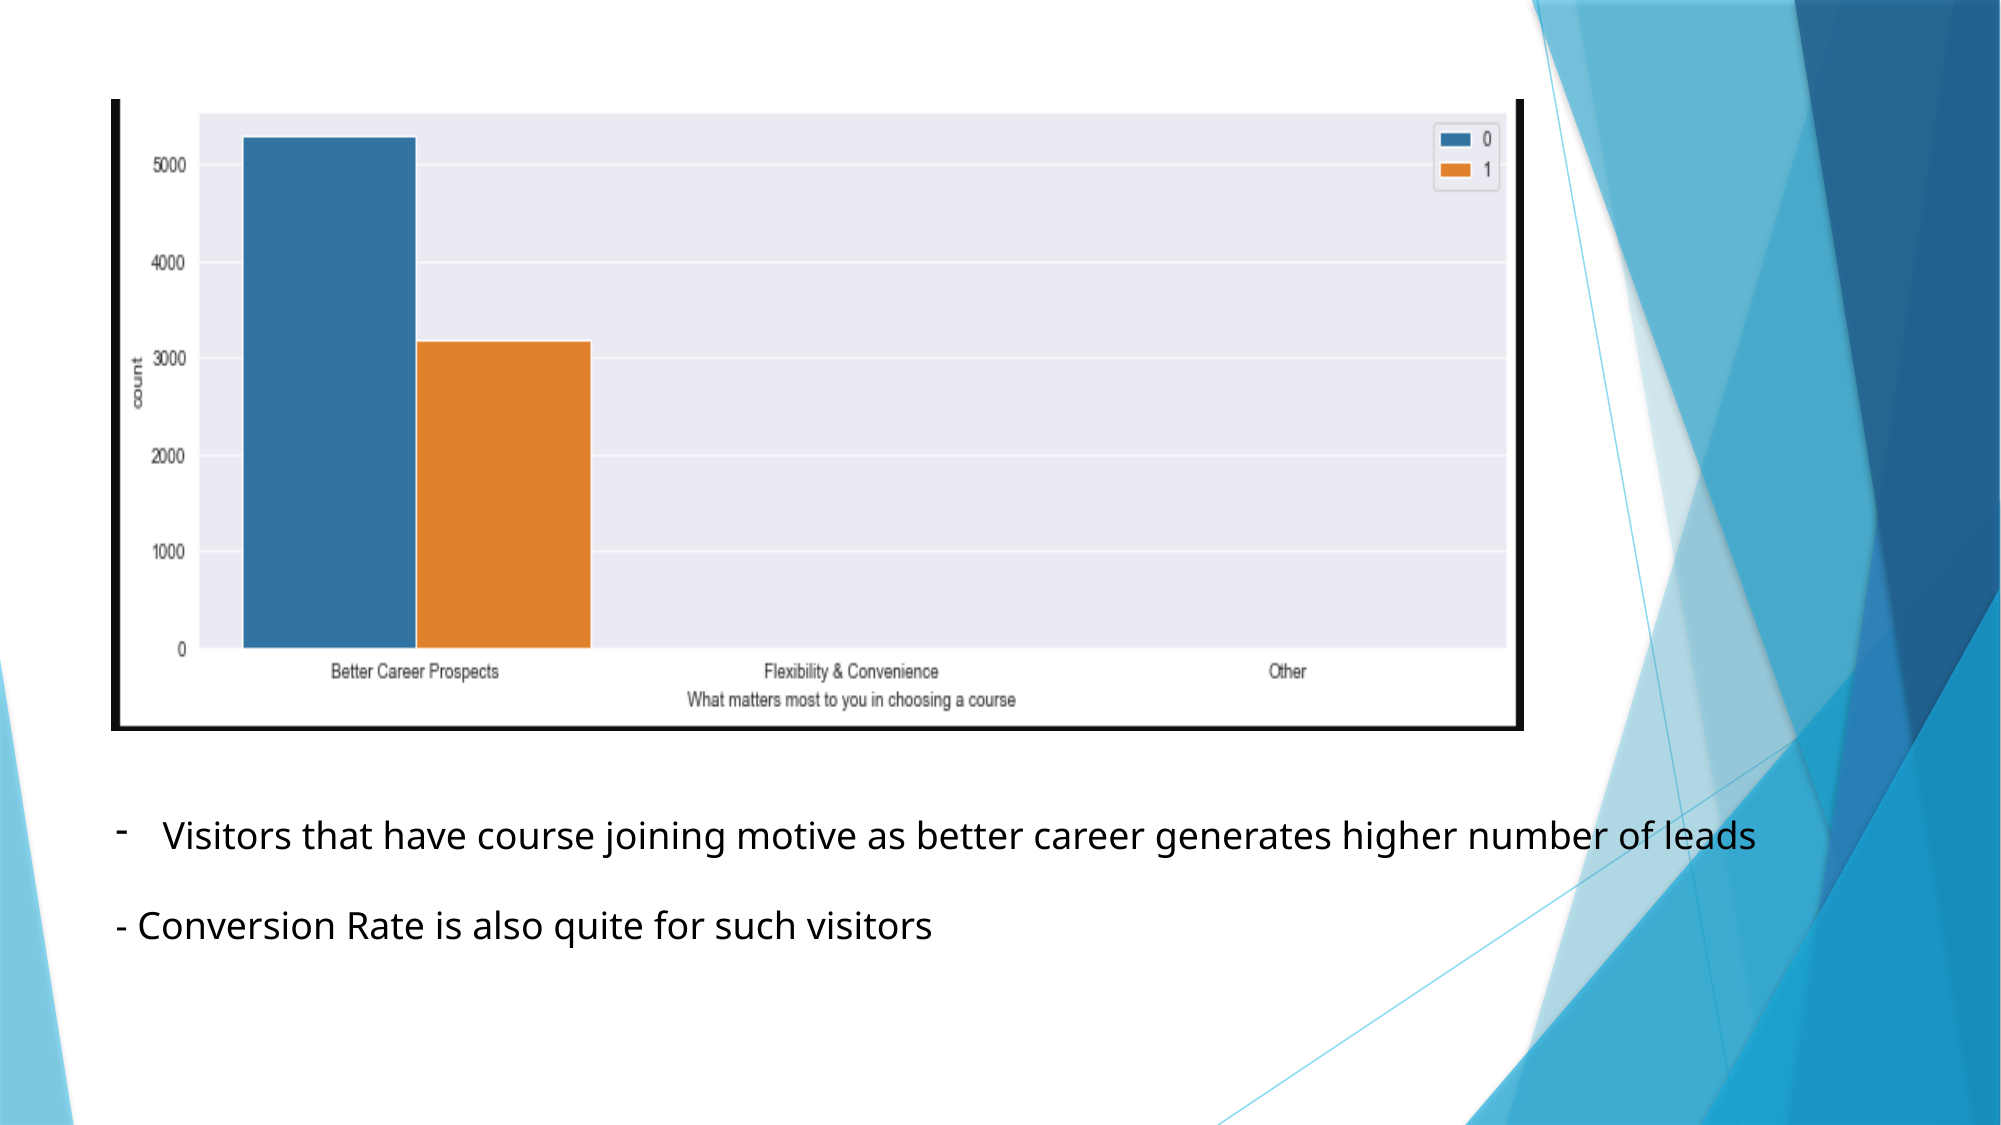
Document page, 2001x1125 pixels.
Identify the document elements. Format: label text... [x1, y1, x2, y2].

text_box Visitors that have course joining motive as better career generates higher number of leads - Conversion Rate is also quite for such visitors [100, 804, 1860, 955]
picture [110, 99, 1524, 732]
